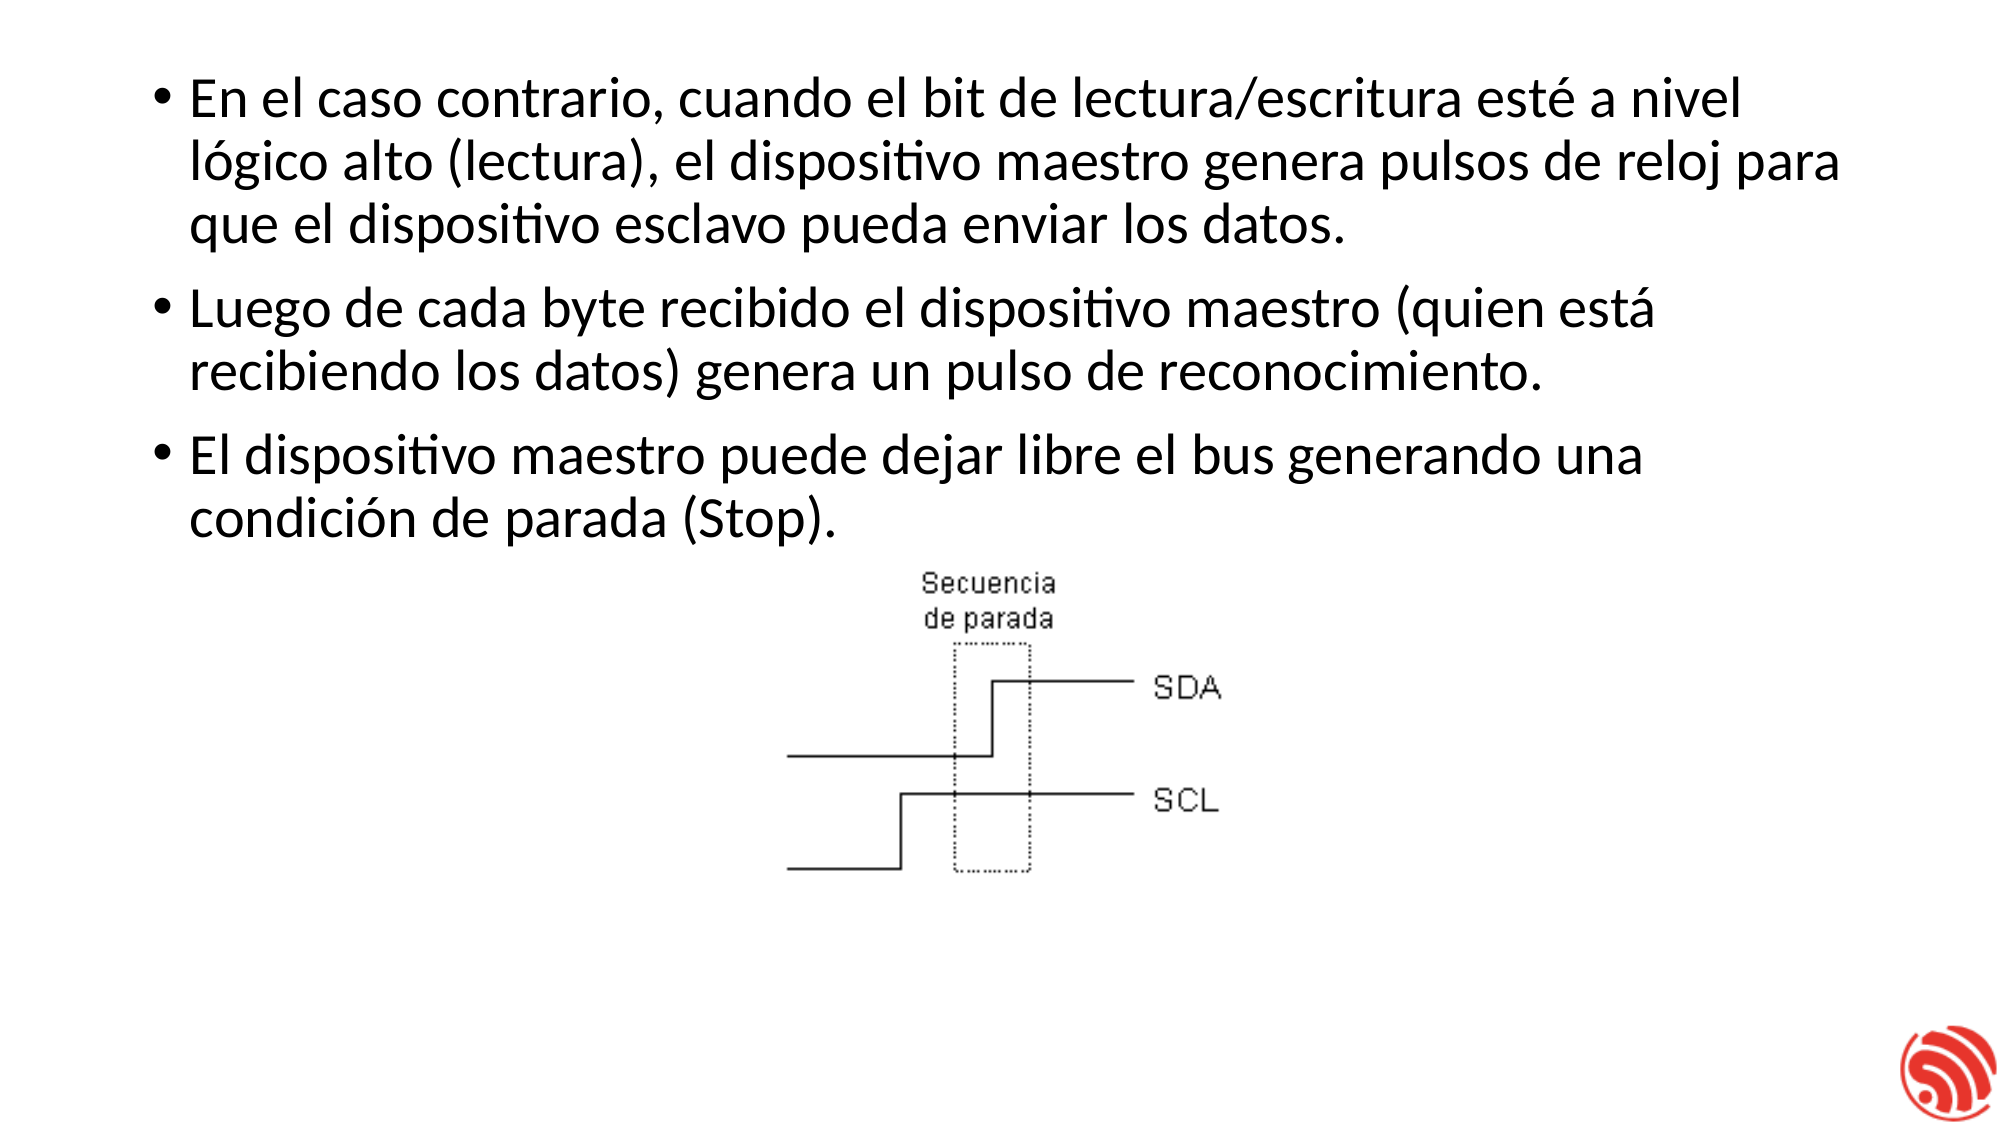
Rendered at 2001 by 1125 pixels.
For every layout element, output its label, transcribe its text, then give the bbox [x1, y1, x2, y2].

list En el caso contrario, cuando el bit de lectura/escritura esté a nivel lógico alto (lectura), el dispositivo maestro genera pulsos de reloj para que el dispositivo esclavo pueda enviar los datos. Luego de cada byte recibido el dispositivo maestro (quien está recibiendo los datos) genera un pulso de reconocimiento. El dispositivo maestro puede dejar libre el bus generando una condición de parada (Stop). [137, 59, 1863, 562]
picture [1899, 1023, 2000, 1125]
picture [762, 561, 1238, 906]
